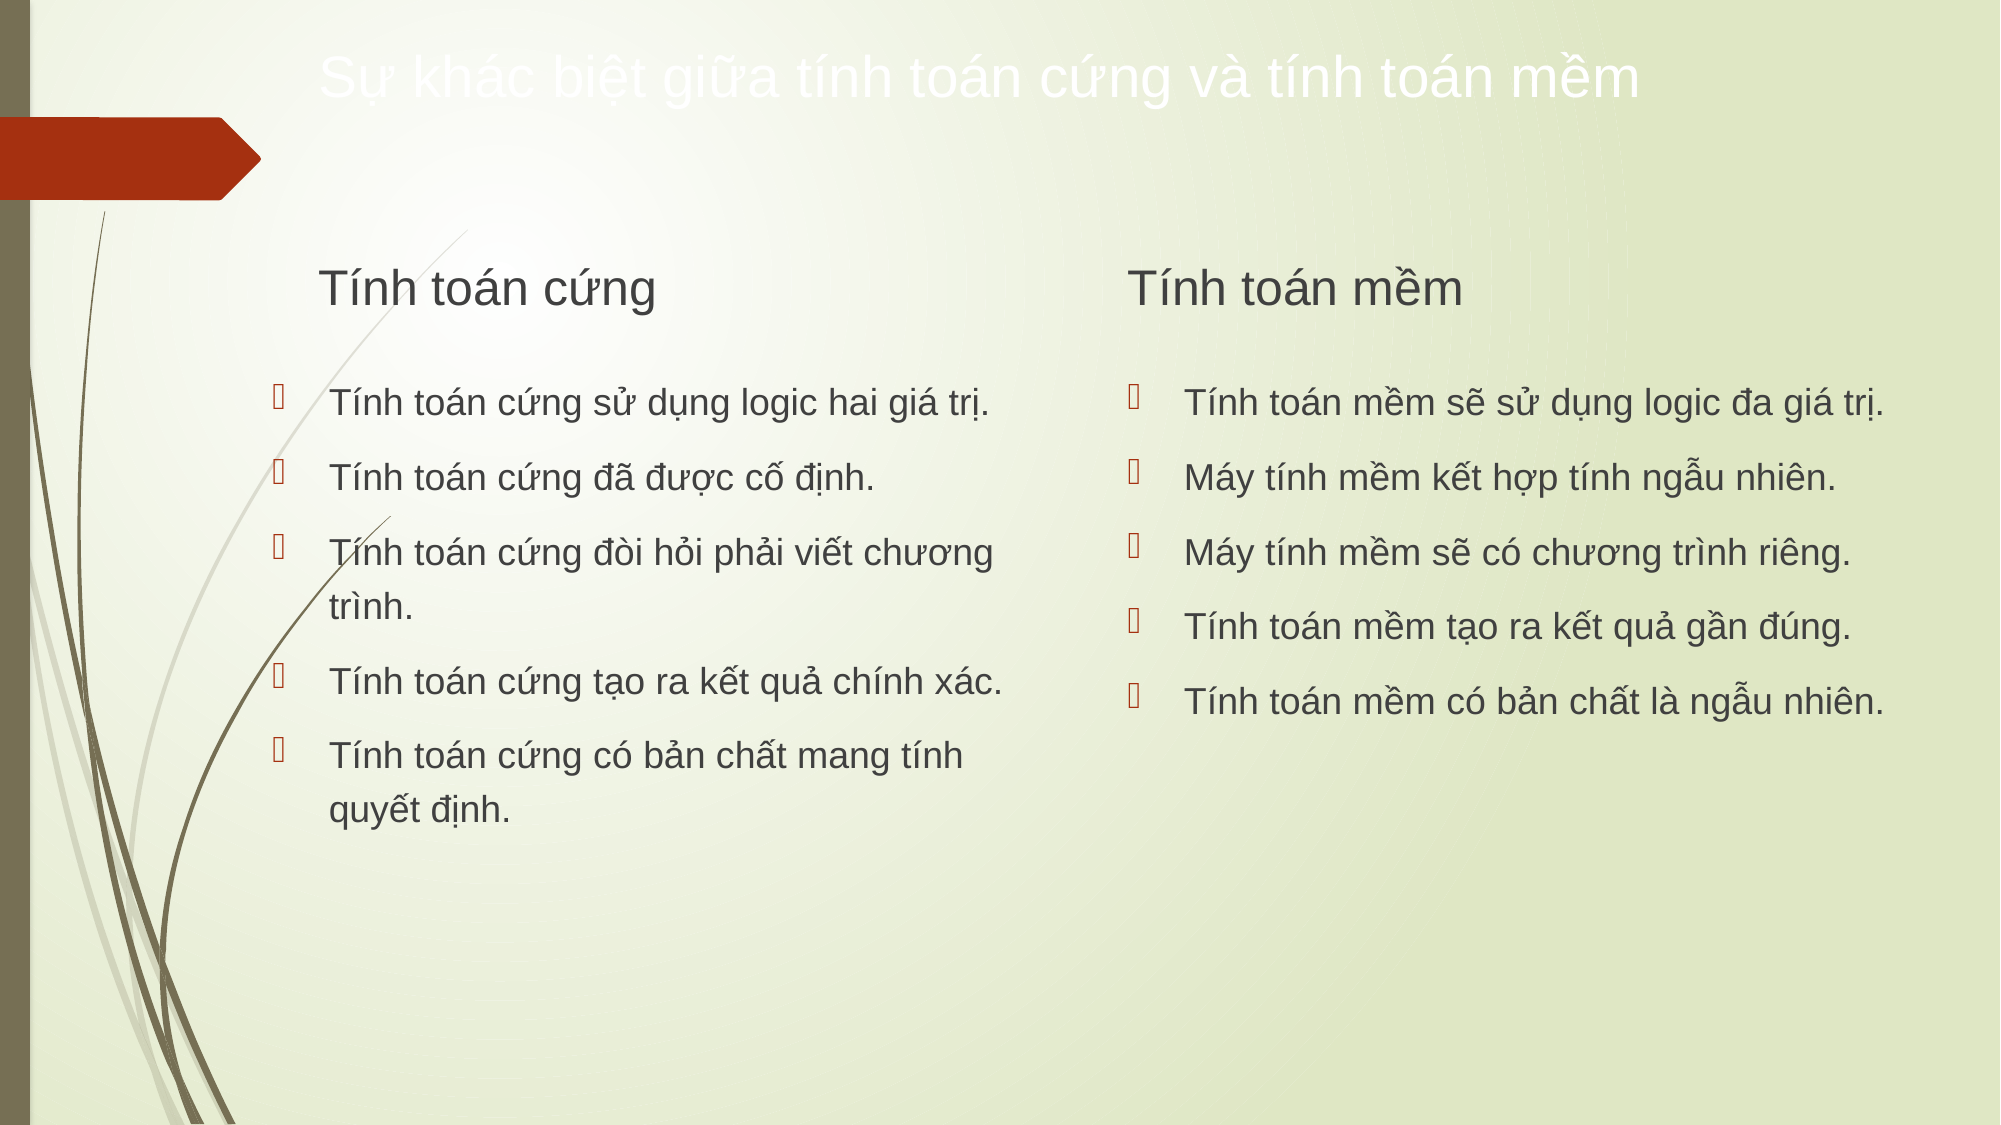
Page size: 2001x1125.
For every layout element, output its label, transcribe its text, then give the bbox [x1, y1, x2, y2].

list Tính toán cứng sử dụng logic hai giá trị. Tính toán cứng đã được cố định. Tính toán cứng đòi hỏi phải viết chương trình. Tính toán cứng tạo ra kết quả chính xác. Tính toán cứng có bản chất mang tính quyết định. [257, 361, 1057, 1025]
title Sự khác biệt giữa tính toán cứng và tính toán mềm [303, 31, 1888, 157]
list Tính toán cứng [303, 228, 1057, 324]
list Tính toán mềm [1112, 228, 1888, 323]
list Tính toán mềm sẽ sử dụng logic đa giá trị. Máy tính mềm kết hợp tính ngẫu nhiên. Máy tính mềm sẽ có chương trình riêng. Tính toán mềm tạo ra kết quả gần đúng. Tính toán mềm có bản chất là ngẫu nhiên. [1112, 361, 1940, 1025]
